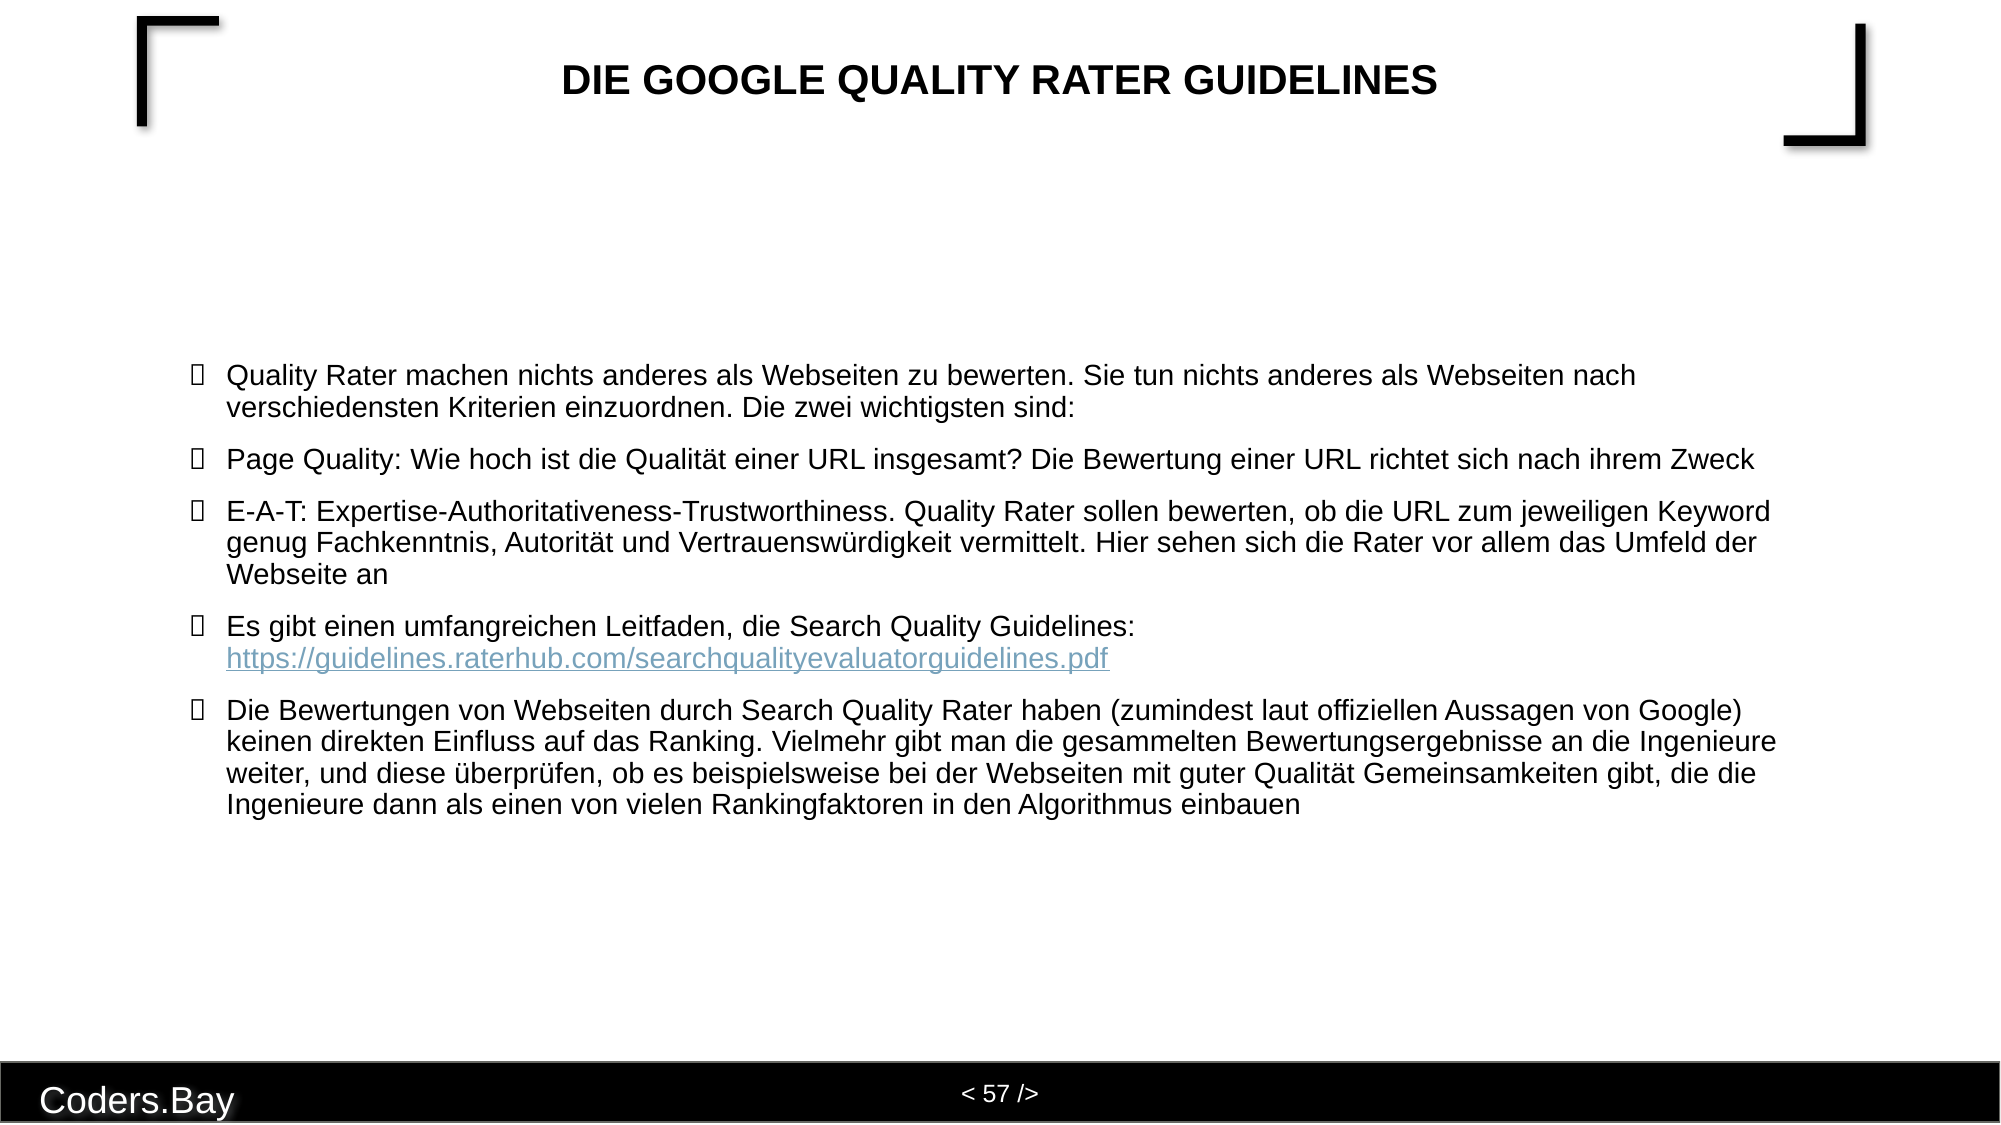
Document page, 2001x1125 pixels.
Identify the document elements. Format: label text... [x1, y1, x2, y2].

title Die Google Quality Rater Guidelines [155, 36, 1845, 127]
list Quality Rater machen nichts anderes als Webseiten zu bewerten. Sie tun nichts anderes als Webseiten nach verschiedensten Kriterien einzuordnen. Die zwei wichtigsten sind: Page Quality: Wie hoch ist die Qualität einer URL insgesamt? Die Bewertung einer URL richtet sich nach ihrem Zweck E-A-T: Expertise-Authoritativeness-Trustworthiness. Quality Rater sollen bewerten, ob die URL zum jeweiligen Keyword genug Fachkenntnis, Autorität und Vertrauenswürdigkeit vermittelt. Hier sehen sich die Rater vor allem das Umfeld der Webseite an Es gibt einen umfangreichen Leitfaden, die Search Quality Guidelines: https://guidelines.raterhub.com/searchqualityevaluatorguidelines.pdf Die Bewertungen von Webseiten durch Search Quality Rater haben (zumindest laut offiziellen Aussagen von Google) keinen direkten Einfluss auf das Ranking. Vielmehr gibt man die gesammelten Bewertungsergebnisse an die Ingenieure weiter, und diese überprüfen, ob es beispielsweise bei der Webseiten mit guter Qualität Gemeinsamkeiten gibt, die die Ingenieure dann als einen von vielen Rankingfaktoren in den Algorithmus einbauen [174, 353, 1826, 835]
